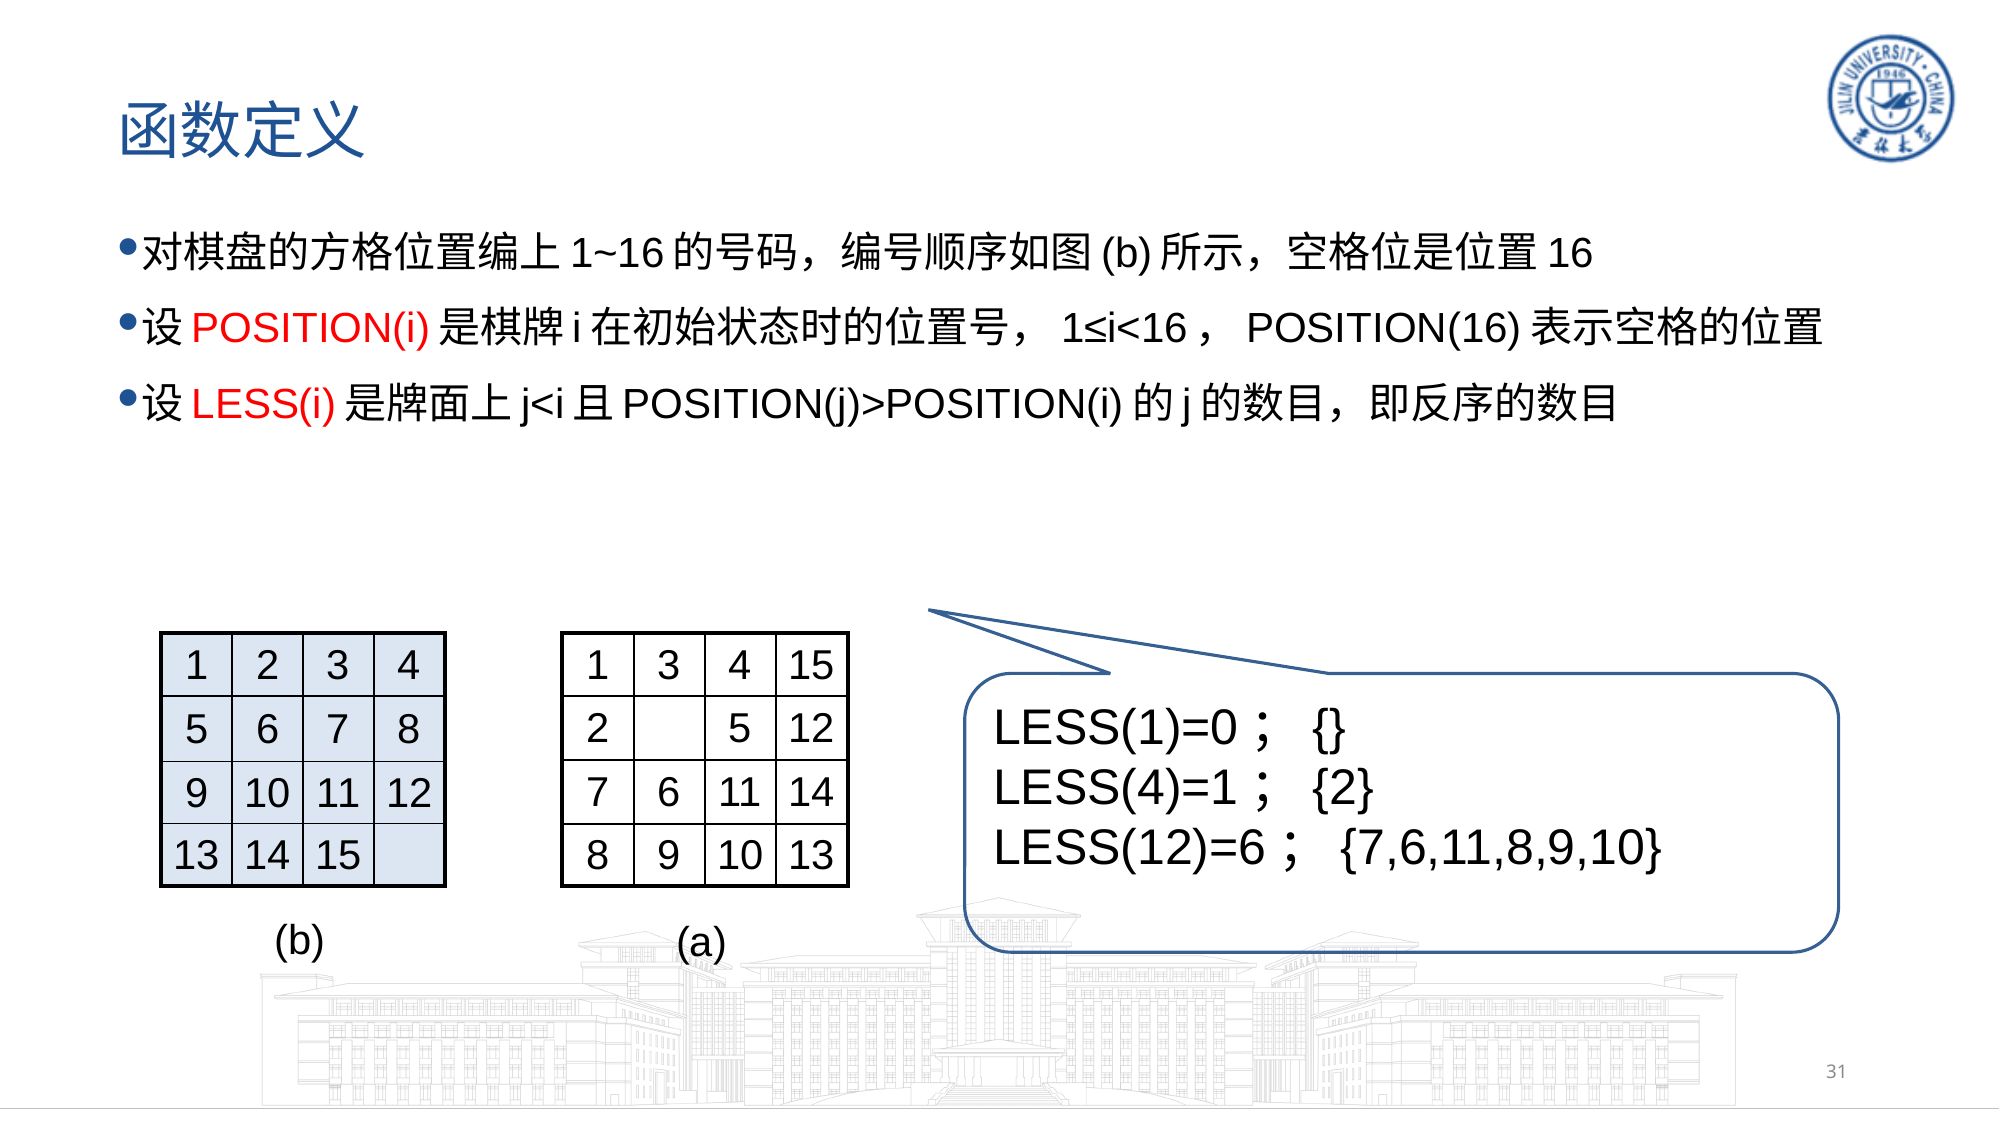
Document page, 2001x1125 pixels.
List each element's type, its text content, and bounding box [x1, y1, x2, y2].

table_header 4 [706, 635, 775, 695]
table_cell 13 [777, 825, 846, 884]
table_header 3 [304, 635, 373, 695]
table_cell 10 [233, 762, 302, 823]
slide_number 31 [1412, 1042, 1863, 1103]
text_box (b) [259, 905, 347, 971]
table_cell [635, 697, 704, 759]
table_cell 7 [564, 761, 633, 823]
table_cell 12 [777, 697, 846, 759]
list 对棋盘的方格位置编上1~16的号码，编号顺序如图(b)所示，空格位是位置16 设POSITION(i)是棋牌i在初始状态时的位置号，1≤i<16，POSITION(16)表示空格的位置 设LESS(i)是牌面上j<i且POSITION(j)>POSITION(i)的j的数目，即反序的数目 [102, 192, 1875, 595]
table_cell 12 [375, 762, 443, 823]
table_cell 11 [706, 761, 775, 823]
table_cell 6 [233, 697, 302, 761]
table_cell 7 [304, 697, 373, 761]
table_cell 11 [304, 762, 373, 823]
picture [1824, 15, 1965, 173]
text_box (a) [661, 906, 749, 972]
table_cell 2 [564, 697, 633, 759]
table_cell 13 [163, 824, 231, 884]
table_cell 8 [375, 697, 443, 761]
table_cell 5 [706, 697, 775, 759]
text_box B [0, 897, 1999, 1109]
table_header 2 [233, 635, 302, 695]
table_header 3 [635, 635, 704, 695]
table_header 4 [375, 635, 443, 695]
title 函数定义 [102, 24, 1828, 192]
table_cell 15 [304, 824, 373, 884]
table_cell [375, 824, 443, 884]
table_cell 5 [163, 697, 231, 761]
table_header 15 [777, 635, 846, 695]
table_cell 14 [777, 761, 846, 823]
text_box LESS(1)=0；{} LESS(4)=1；{2} LESS(12)=6；{7,6,11,8,9,10} [928, 609, 1839, 953]
table_header 1 [163, 635, 231, 695]
table_cell 9 [163, 762, 231, 823]
table_cell 8 [564, 825, 633, 884]
table_cell 6 [635, 761, 704, 823]
table_cell 9 [635, 825, 704, 884]
table_cell 10 [706, 825, 775, 884]
table_header 1 [564, 635, 633, 695]
table_cell 14 [233, 824, 302, 884]
